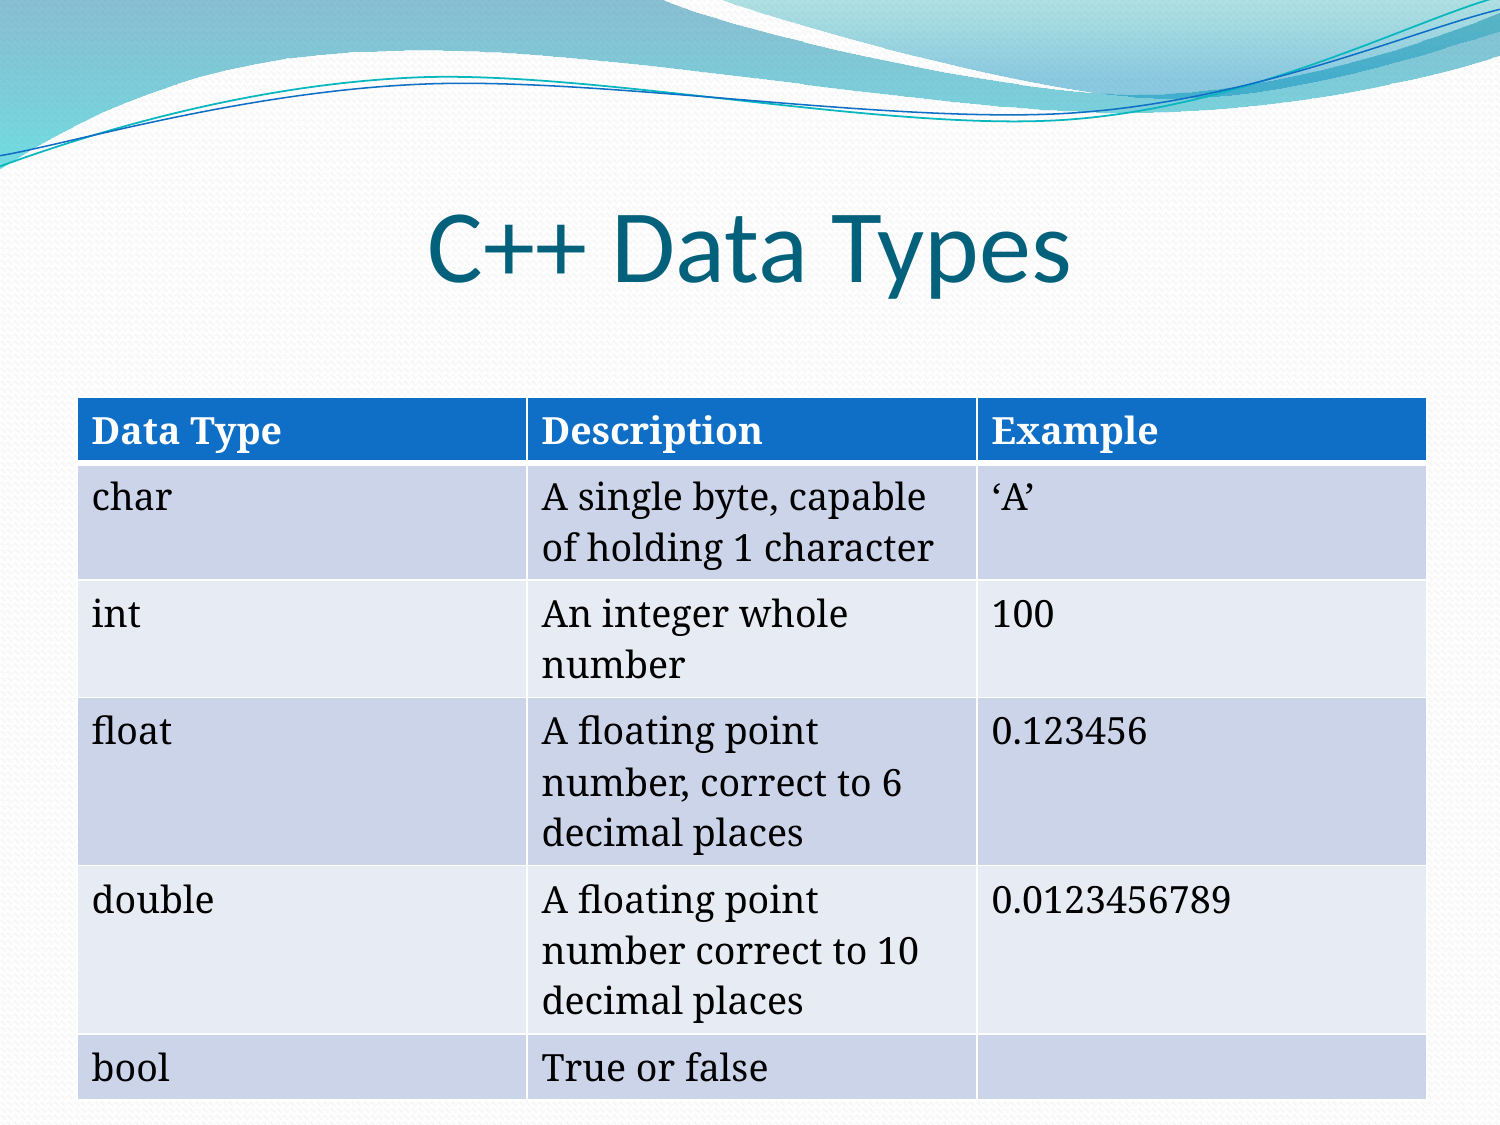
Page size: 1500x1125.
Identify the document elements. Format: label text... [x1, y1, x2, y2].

table_cell True or false [528, 1035, 976, 1099]
table_cell char [78, 466, 526, 579]
table_cell An integer whole number [528, 581, 976, 697]
table_cell [978, 1035, 1426, 1099]
table_header Example [978, 398, 1426, 460]
table_cell double [78, 866, 526, 1033]
table_cell A floating point number correct to 10 decimal places [528, 866, 976, 1033]
table_cell 0.0123456789 [978, 866, 1426, 1033]
table_cell 100 [978, 581, 1426, 697]
table_cell A single byte, capable of holding 1 character [528, 466, 976, 579]
table_cell int [78, 581, 526, 697]
table_cell A floating point number, correct to 6 decimal places [528, 698, 976, 865]
table_header Data Type [78, 398, 526, 460]
table_cell ‘A’ [978, 466, 1426, 579]
table_cell float [78, 698, 526, 865]
table_cell 0.123456 [978, 698, 1426, 865]
table_cell bool [78, 1035, 526, 1099]
table_header Description [528, 398, 976, 460]
title C++ Data Types [75, 115, 1425, 303]
